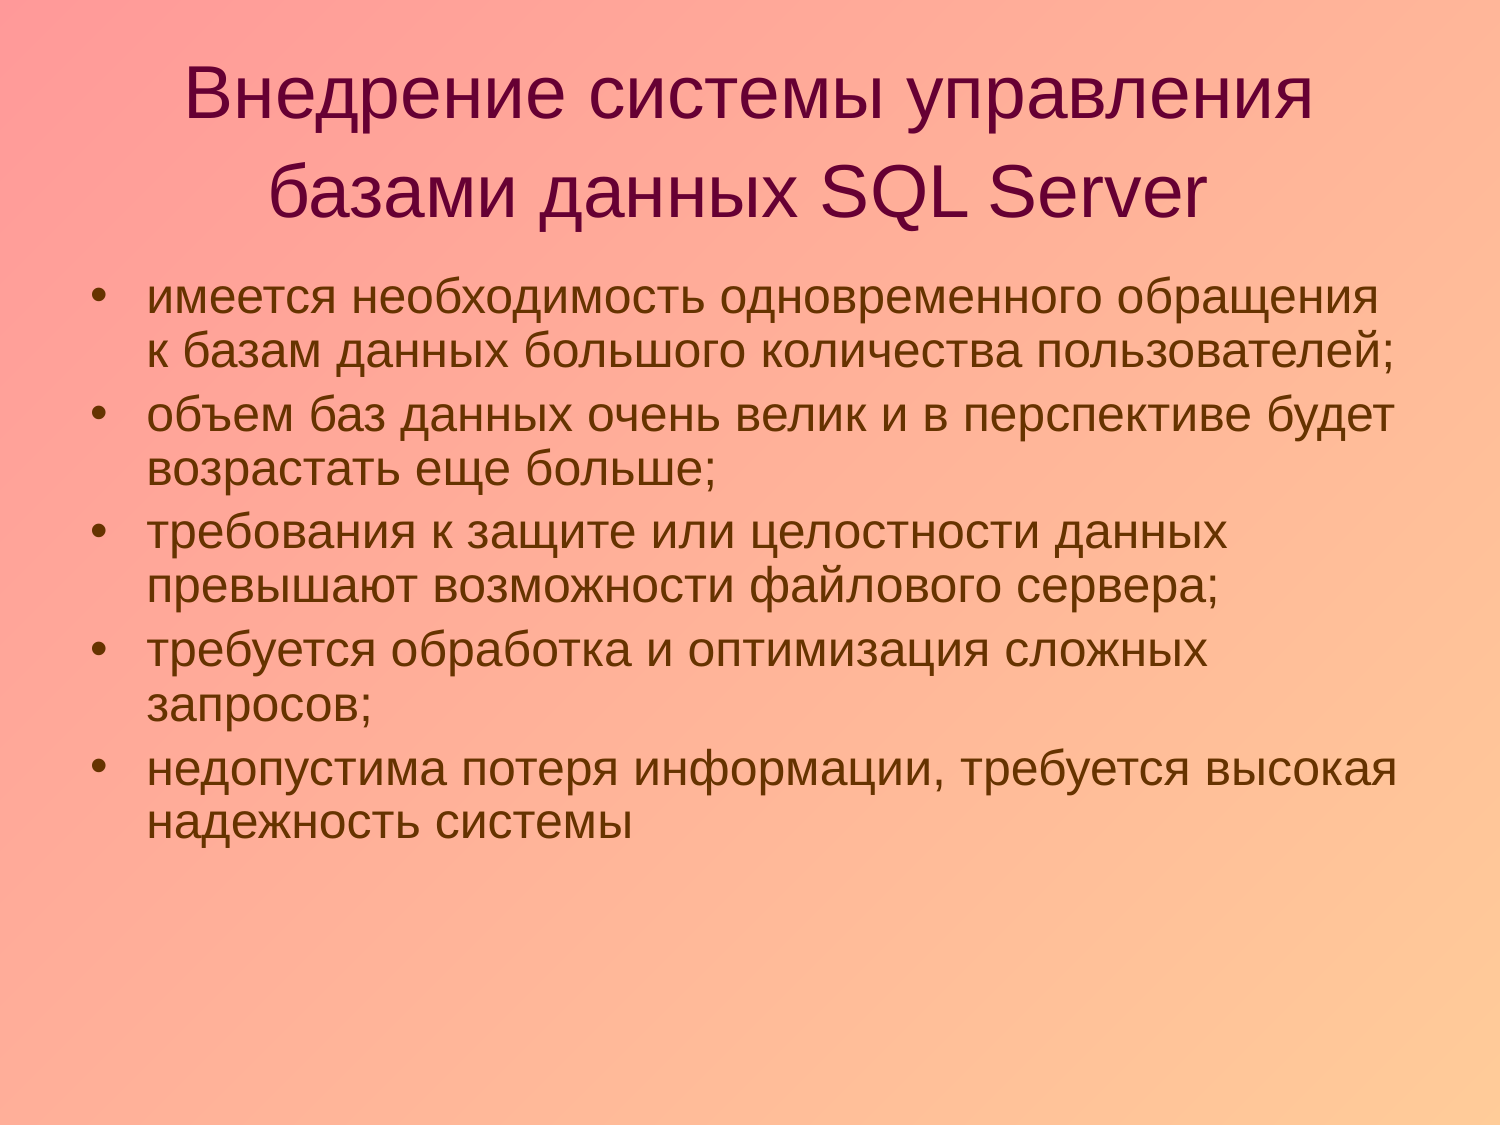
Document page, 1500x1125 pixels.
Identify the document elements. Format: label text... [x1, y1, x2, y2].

list имеется необходимость одновременного обращения к базам данных большого количества пользователей; объем баз данных очень велик и в перспективе будет возрастать еще больше; требования к защите или целостности данных превышают возможности файлового сервера; требуется обработка и оптимизация сложных запросов; недопустима потеря информации, требуется высокая надежность системы [75, 262, 1425, 1005]
title Внедрение системы управления базами данных SQL Server [75, 45, 1425, 233]
